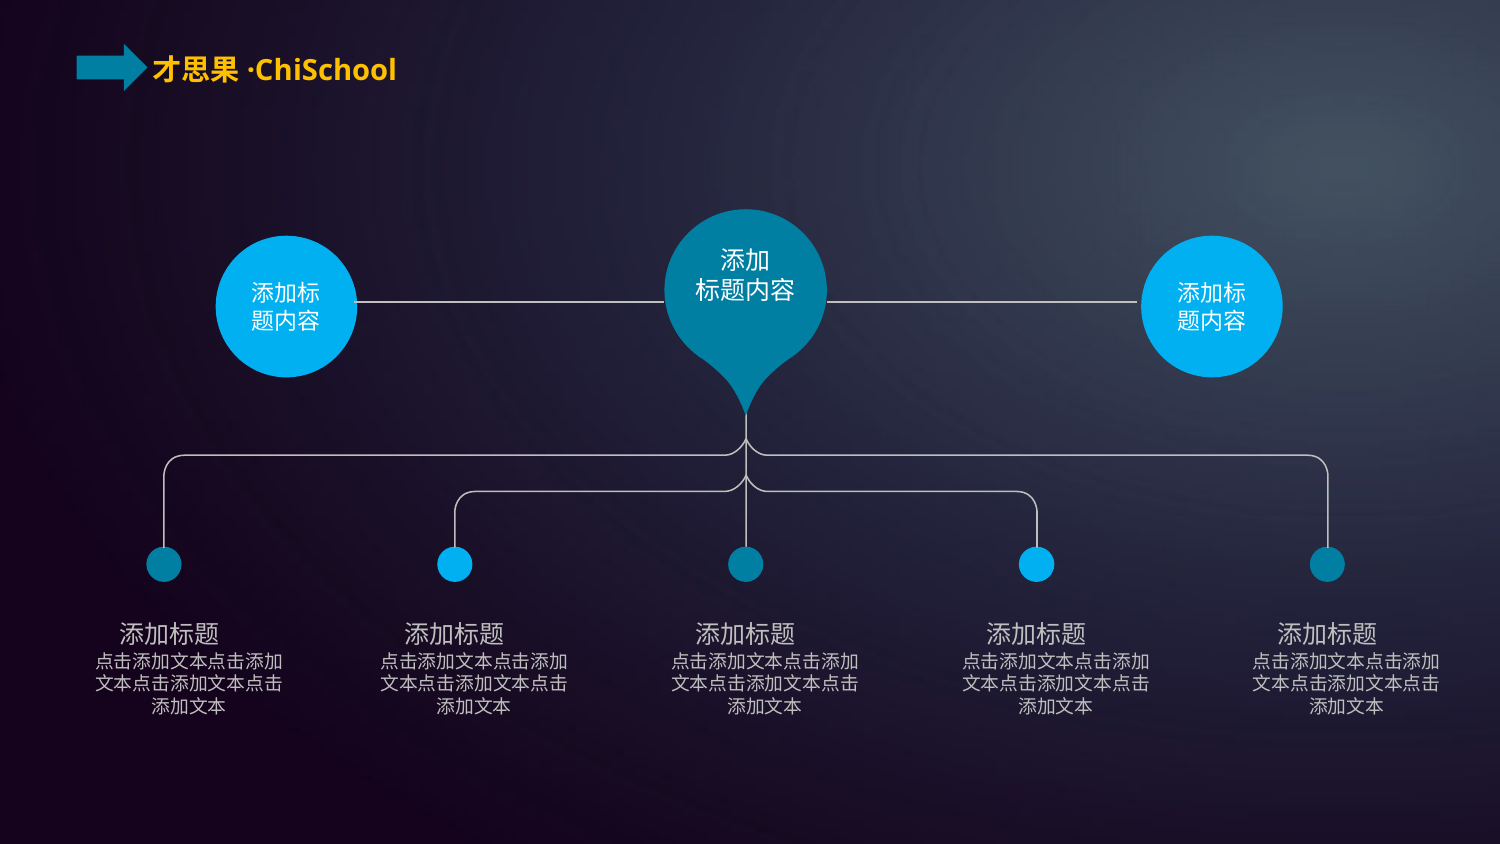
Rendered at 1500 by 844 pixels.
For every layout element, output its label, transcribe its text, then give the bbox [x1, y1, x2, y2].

text_box [435, 544, 475, 585]
text_box [726, 544, 766, 585]
text_box 点击添加文本点击添加文本点击添加文本点击添加文本 [943, 643, 1168, 723]
text_box 添加 标题内容 [662, 207, 829, 419]
text_box 添加标题 [935, 597, 1138, 654]
text_box [454, 474, 746, 548]
text_box 点击添加文本点击添加文本点击添加文本点击添加文本 [1234, 643, 1459, 723]
text_box 添加标题 [1226, 597, 1429, 654]
text_box 添加标题内容 [1139, 233, 1285, 380]
text_box 添加标题 [353, 597, 556, 654]
picture [0, 0, 1500, 844]
text_box 点击添加文本点击添加文本点击添加文本点击添加文本 [76, 643, 302, 723]
text_box [163, 438, 746, 548]
text_box [746, 474, 1038, 548]
text_box [144, 544, 184, 585]
text_box [746, 438, 1328, 548]
text_box [1307, 544, 1347, 585]
text_box 添加标题 [644, 597, 847, 654]
text_box 添加标题 [68, 597, 271, 654]
text_box 点击添加文本点击添加文本点击添加文本点击添加文本 [652, 643, 877, 723]
text_box 点击添加文本点击添加文本点击添加文本点击添加文本 [361, 643, 587, 723]
text_box 添加标题内容 [213, 233, 360, 380]
text_box [1016, 544, 1057, 585]
